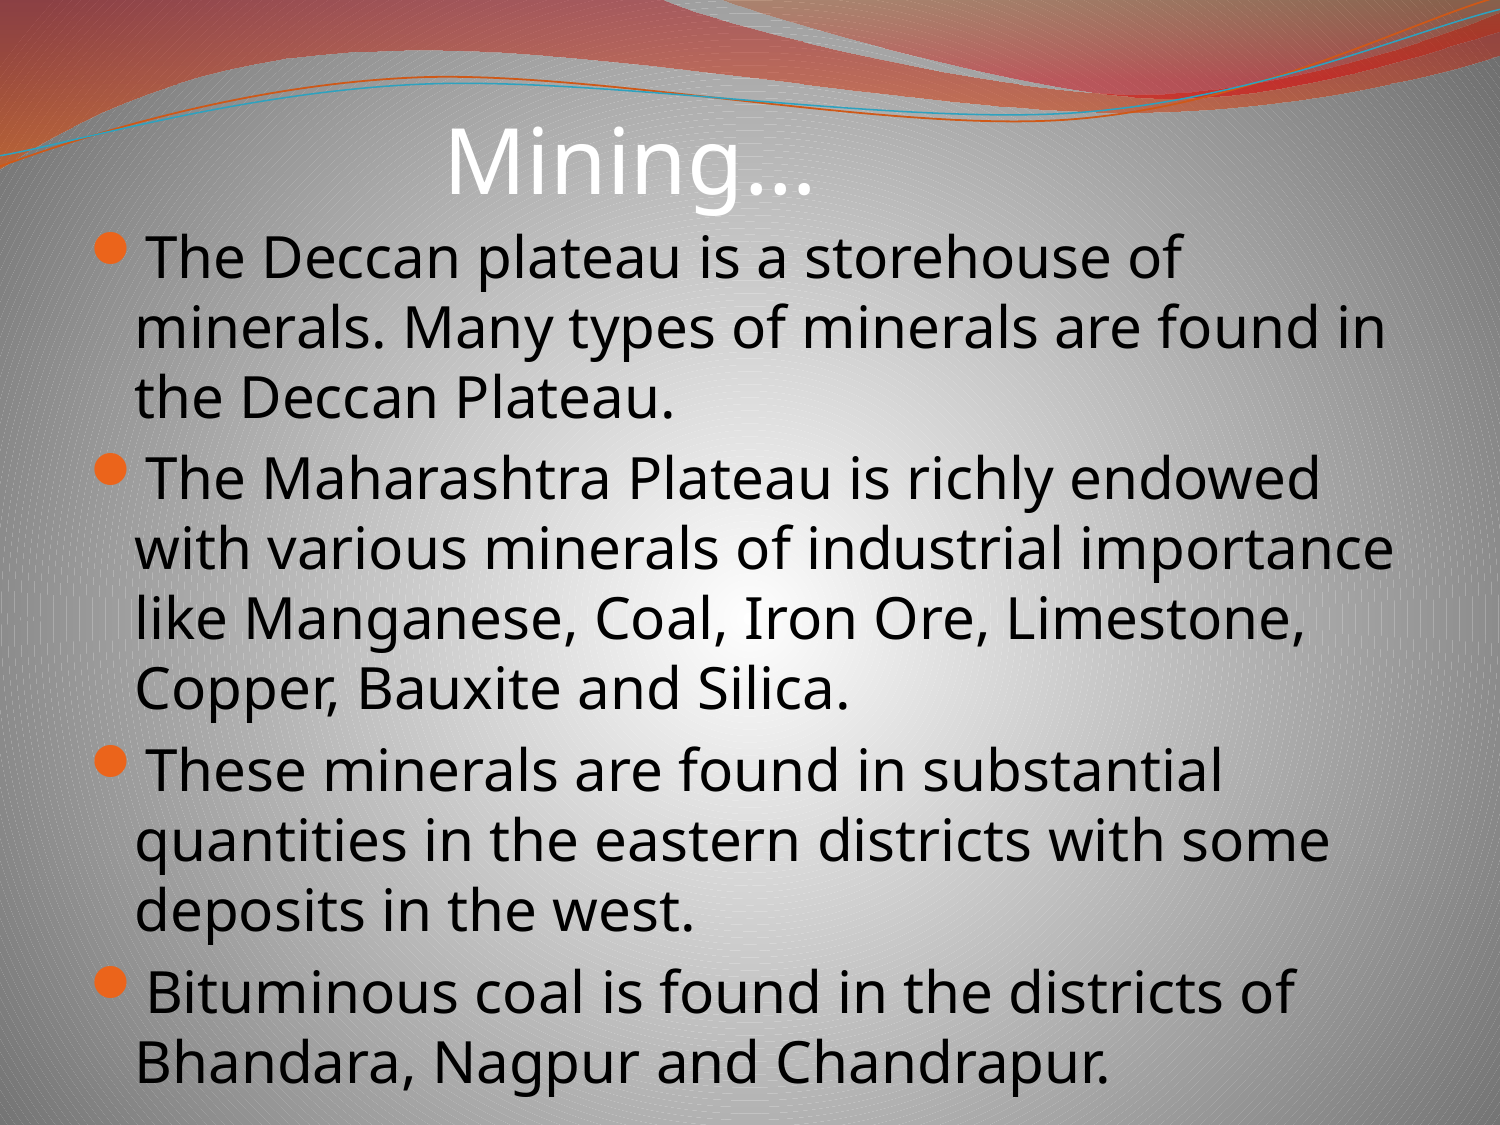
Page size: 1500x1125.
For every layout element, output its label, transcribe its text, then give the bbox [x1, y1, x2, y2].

list The Deccan plateau is a storehouse of minerals. Many types of minerals are found in the Deccan Plateau. The Maharashtra Plateau is richly endowed with various minerals of industrial importance like Manganese, Coal, Iron Ore, Limestone, Copper, Bauxite and Silica. These minerals are found in substantial quantities in the eastern districts with some deposits in the west. Bituminous coal is found in the districts of Bhandara, Nagpur and Chandrapur. [75, 212, 1425, 1125]
title Mining… [87, 37, 1438, 213]
